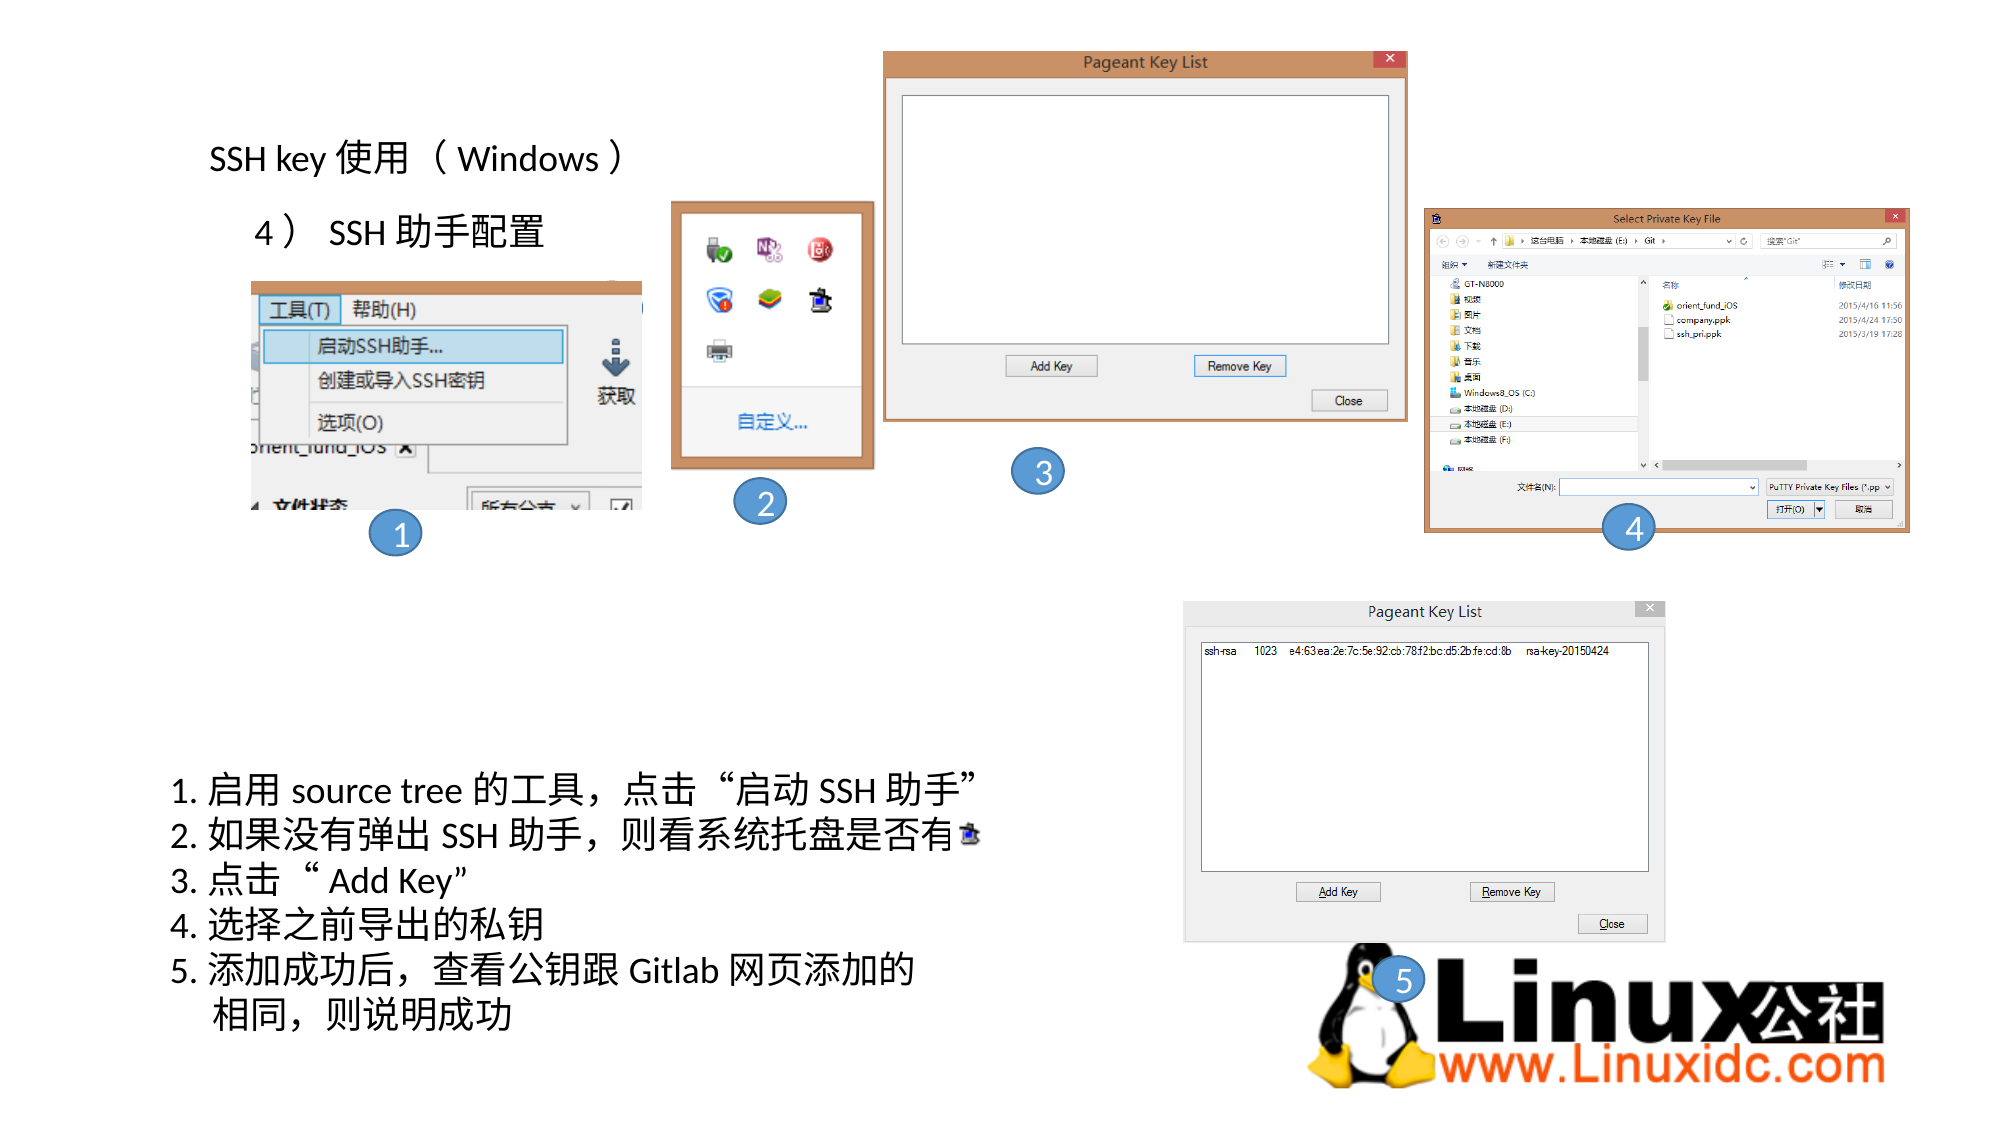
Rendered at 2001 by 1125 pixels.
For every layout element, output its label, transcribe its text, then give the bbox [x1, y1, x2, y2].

text_box 5 [1371, 955, 1426, 1003]
text_box 1 [368, 510, 423, 557]
text_box 1.启用source tree的工具，点击“启动SSH助手” 2.如果没有弹出SSH助手，则看系统托盘是否有 3.点击“Add Key” 4.选择之前导出的私钥 5.添加成功后，查看公钥跟Gitlab网页添加的 相同，则说明成功 [155, 758, 1013, 1043]
picture [1183, 601, 1891, 1097]
picture [950, 816, 990, 857]
picture [251, 281, 642, 510]
picture [671, 200, 876, 471]
picture [883, 51, 1408, 422]
picture [1424, 208, 1910, 533]
text_box 4 [1602, 533, 1655, 551]
text_box 2 [733, 477, 788, 525]
text_box 4）SSH助手配置 [239, 200, 561, 261]
text_box SSH key使用（Windows） [194, 126, 706, 277]
text_box 3 [1010, 447, 1065, 495]
